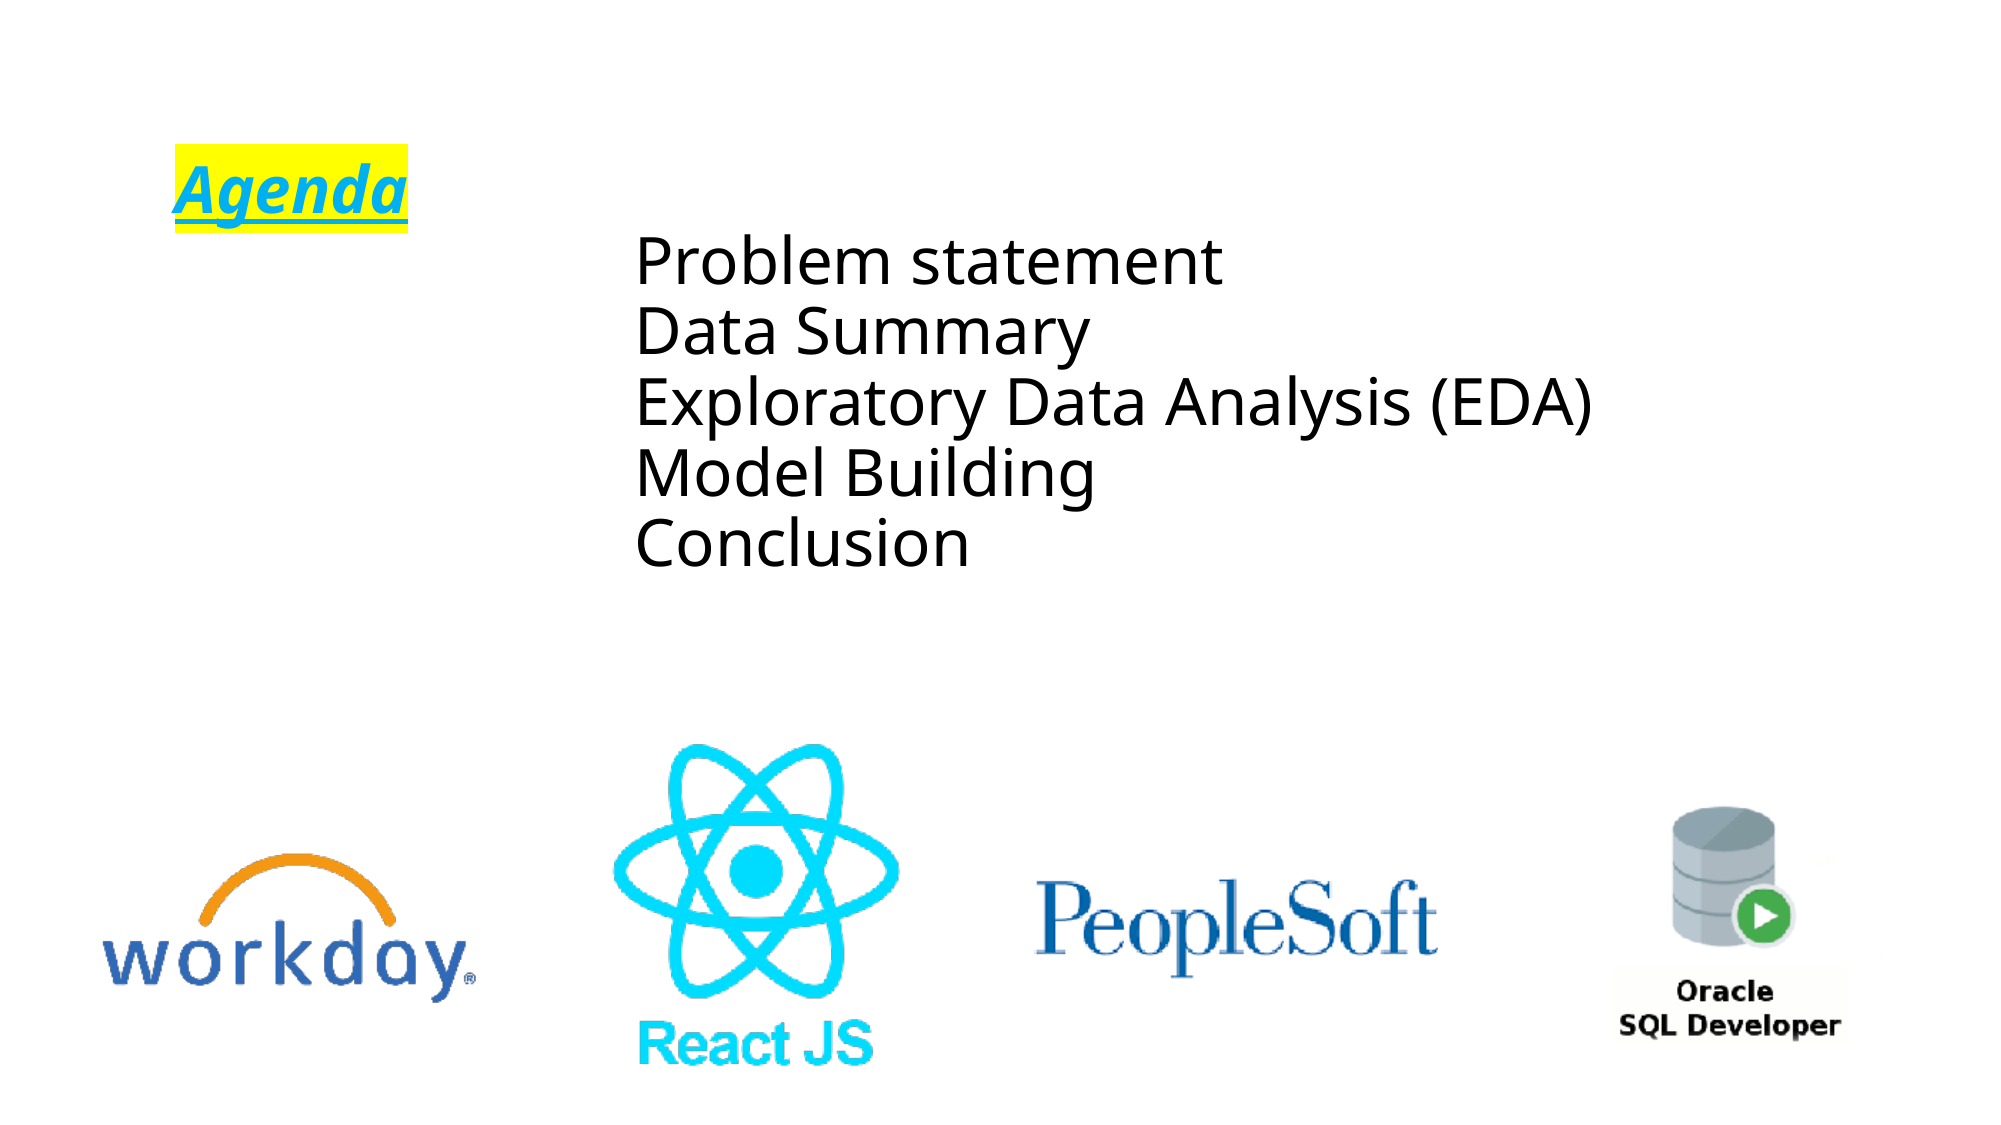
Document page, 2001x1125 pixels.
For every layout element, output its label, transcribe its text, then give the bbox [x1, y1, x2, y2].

picture [1026, 754, 1448, 1103]
picture [1512, 754, 1933, 1103]
title Agenda Problem statement Data Summary Exploratory Data Analysis (EDA) Model Building Conclusion [160, 149, 1633, 665]
picture [79, 754, 500, 1103]
picture [546, 736, 967, 1084]
